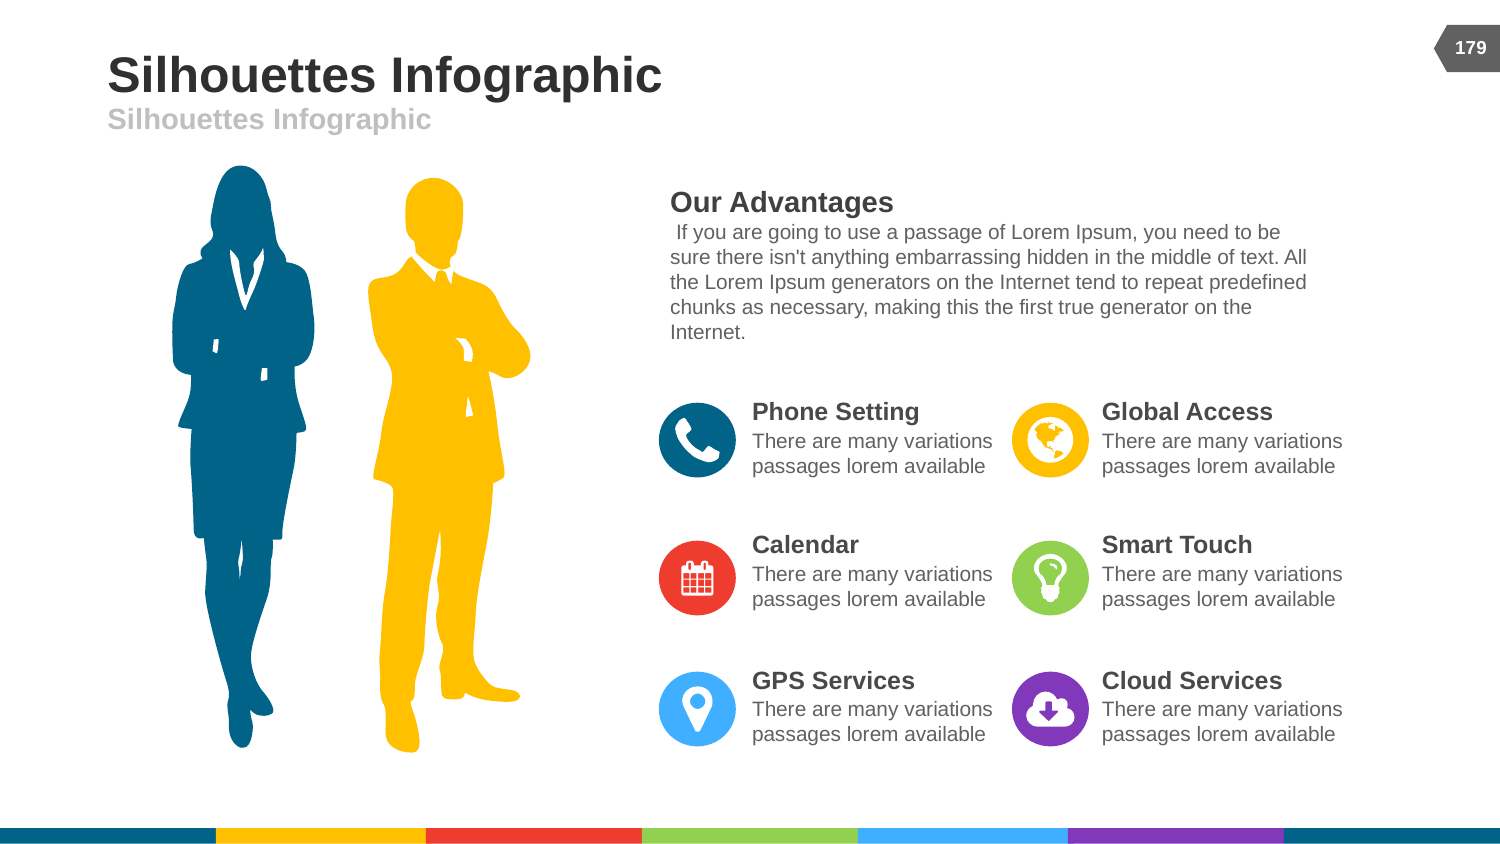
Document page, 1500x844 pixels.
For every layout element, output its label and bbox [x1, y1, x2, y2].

text_box [658, 671, 737, 747]
text_box [751, 664, 1006, 747]
text_box [364, 177, 533, 753]
text_box [751, 395, 1090, 479]
text_box [1101, 664, 1356, 747]
text_box [1011, 671, 1090, 747]
text_box [1101, 528, 1356, 612]
text_box [751, 528, 1006, 612]
text_box [1011, 540, 1090, 616]
text_box [655, 176, 1327, 351]
text_box [1101, 395, 1356, 479]
title [107, 43, 1033, 102]
text_box [171, 164, 316, 748]
text_box [658, 540, 737, 616]
list [107, 101, 783, 135]
slide_number [1439, 24, 1500, 70]
text_box [658, 402, 737, 478]
